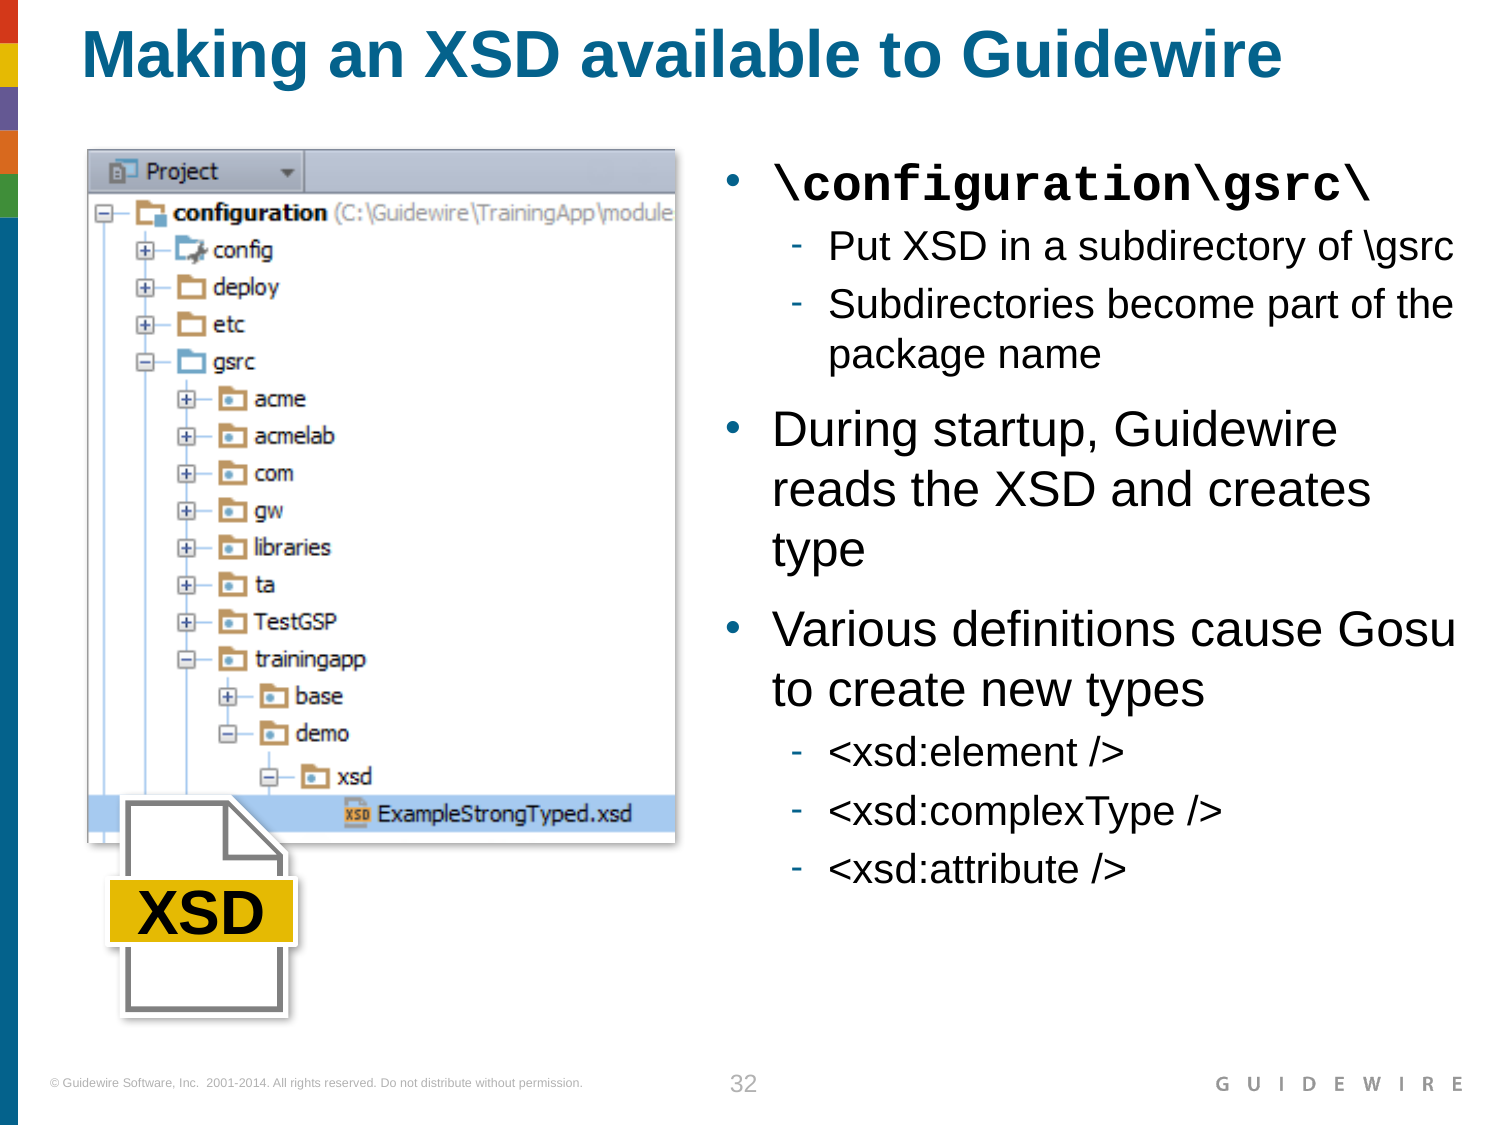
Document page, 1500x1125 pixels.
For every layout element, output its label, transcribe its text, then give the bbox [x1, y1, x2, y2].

list \configuration\gsrc\ Put XSD in a subdirectory of \gsrc Subdirectories become part of the package name During startup, Guidewire reads the XSD and creates type Various definitions cause Gosu to create new types <xsd:element /> <xsd:complexType /> <xsd:attribute /> [725, 149, 1475, 1049]
title Making an XSD available to Guidewire [81, 19, 1446, 142]
picture [102, 791, 301, 1021]
picture [1215, 1073, 1480, 1096]
picture [86, 149, 676, 844]
